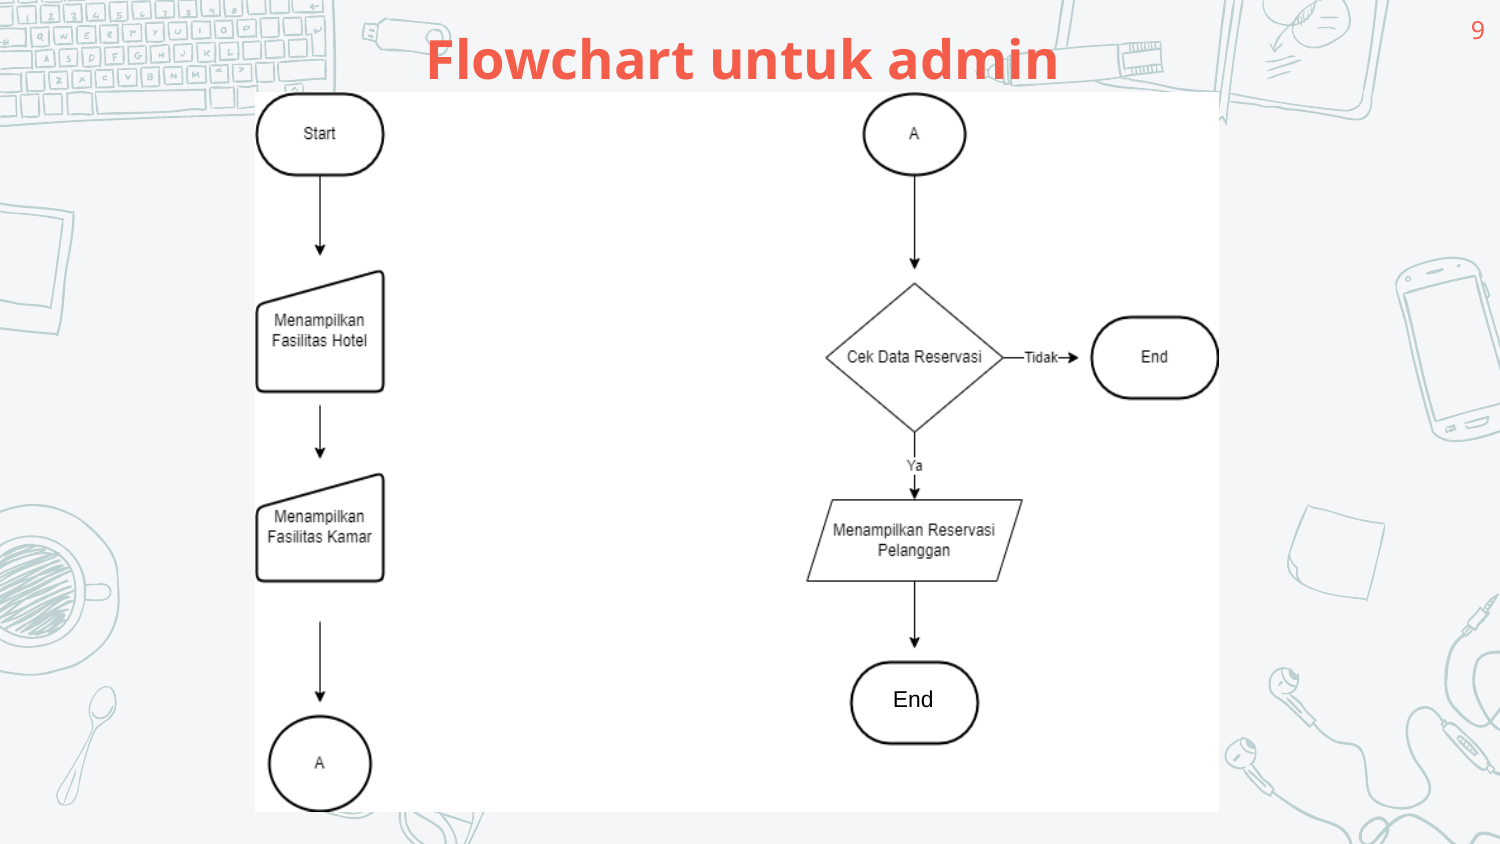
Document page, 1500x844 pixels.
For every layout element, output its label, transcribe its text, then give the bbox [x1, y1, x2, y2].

title Flowchart untuk admin [185, 18, 1315, 106]
picture [255, 92, 1219, 812]
slide_number 9 [1435, 0, 1500, 53]
